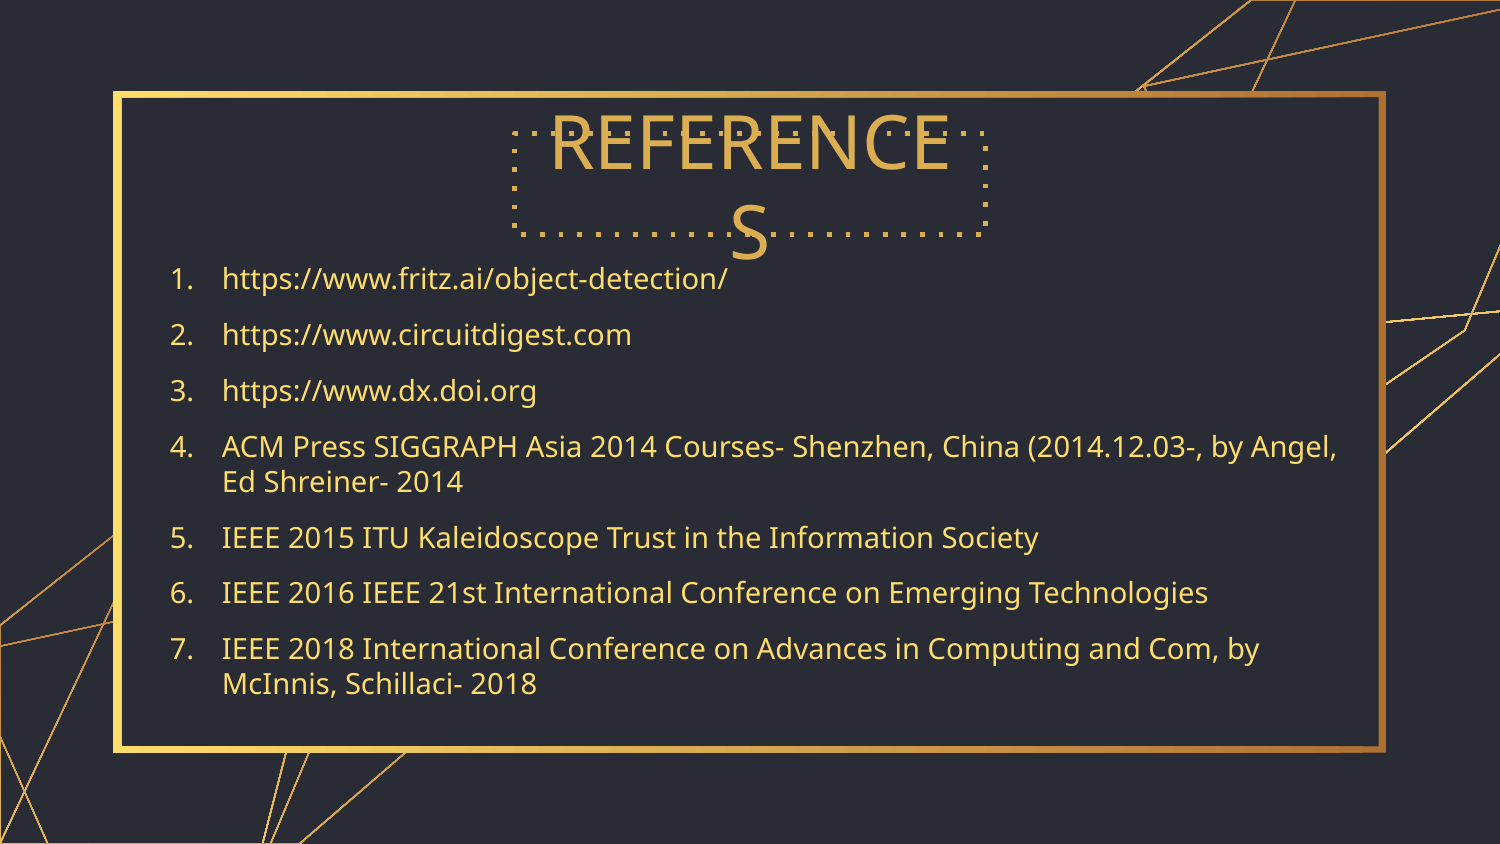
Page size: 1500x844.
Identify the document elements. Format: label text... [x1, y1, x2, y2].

text_box REFERENCES [514, 133, 986, 235]
text_box https://www.fritz.ai/object-detection/ https://www.circuitdigest.com https://www.dx.doi.org ACM Press SIGGRAPH Asia 2014 Courses- Shenzhen, China (2014.12.03-, by Angel, Ed Shreiner- 2014 IEEE 2015 ITU Kaleidoscope Trust in the Information Society IEEE 2016 IEEE 21st International Conference on Emerging Technologies IEEE 2018 International Conference on Advances in Computing and Com, by McInnis, Schillaci- 2018 [131, 245, 1366, 734]
